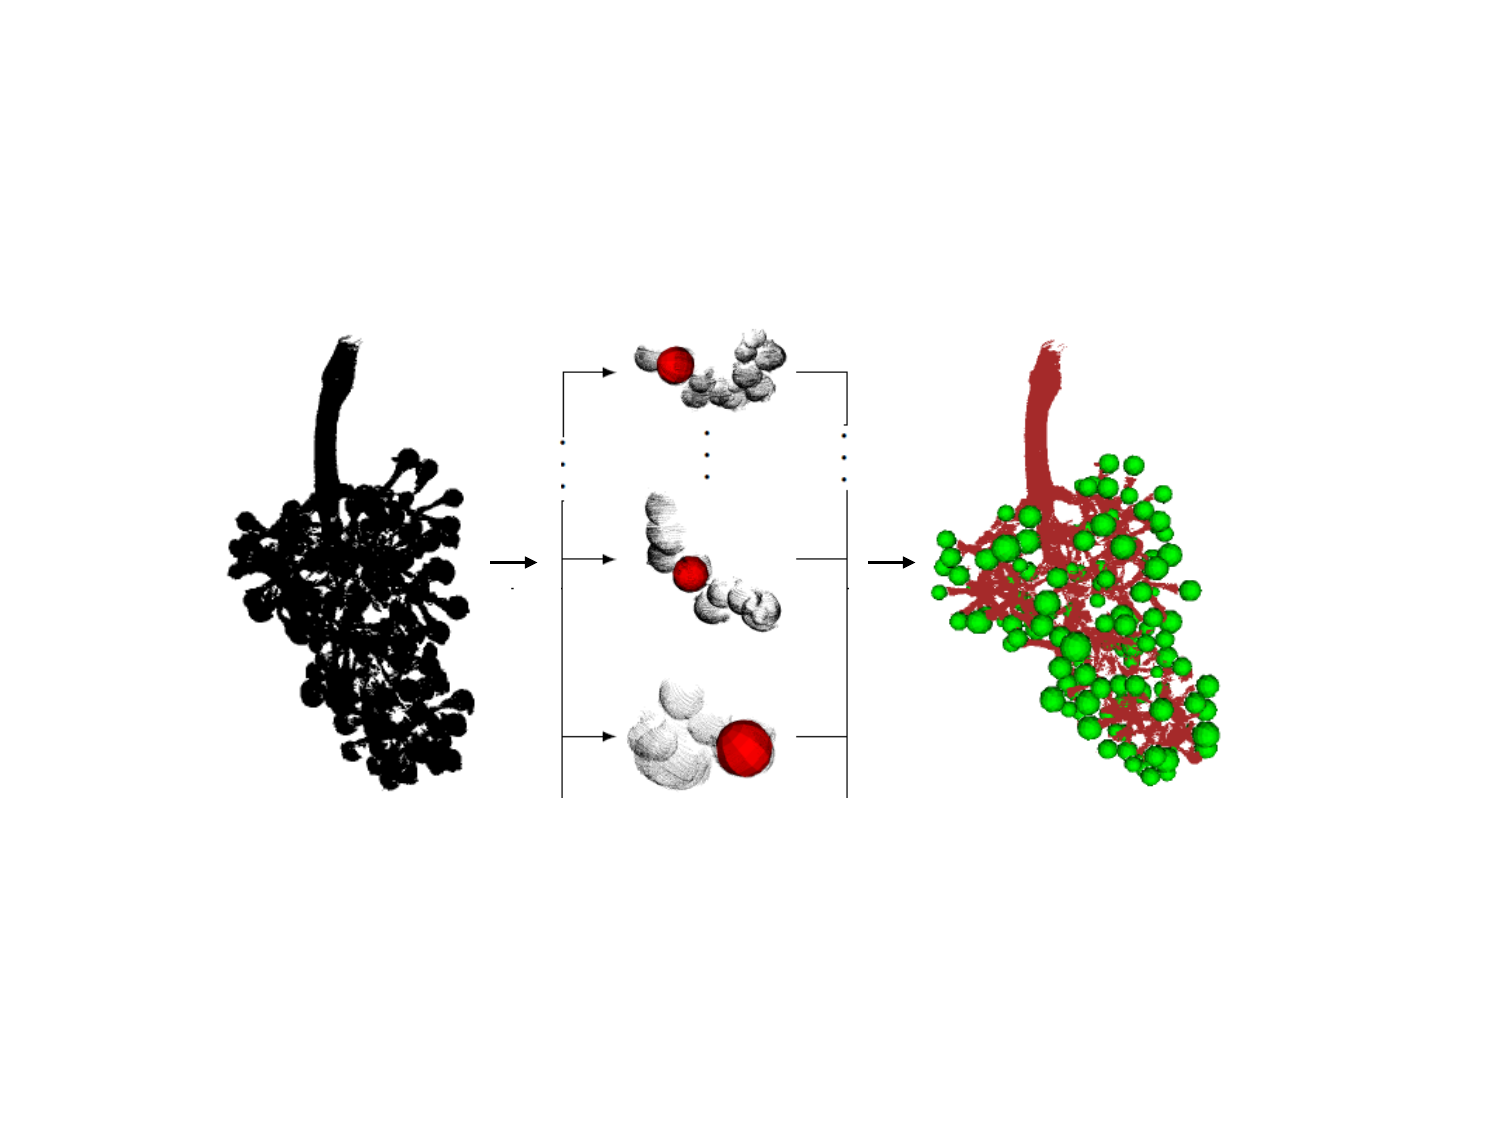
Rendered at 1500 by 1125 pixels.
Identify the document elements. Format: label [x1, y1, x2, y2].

picture [218, 326, 485, 799]
text_box [907, 441, 919, 681]
picture [926, 333, 1230, 789]
picture [501, 324, 902, 798]
